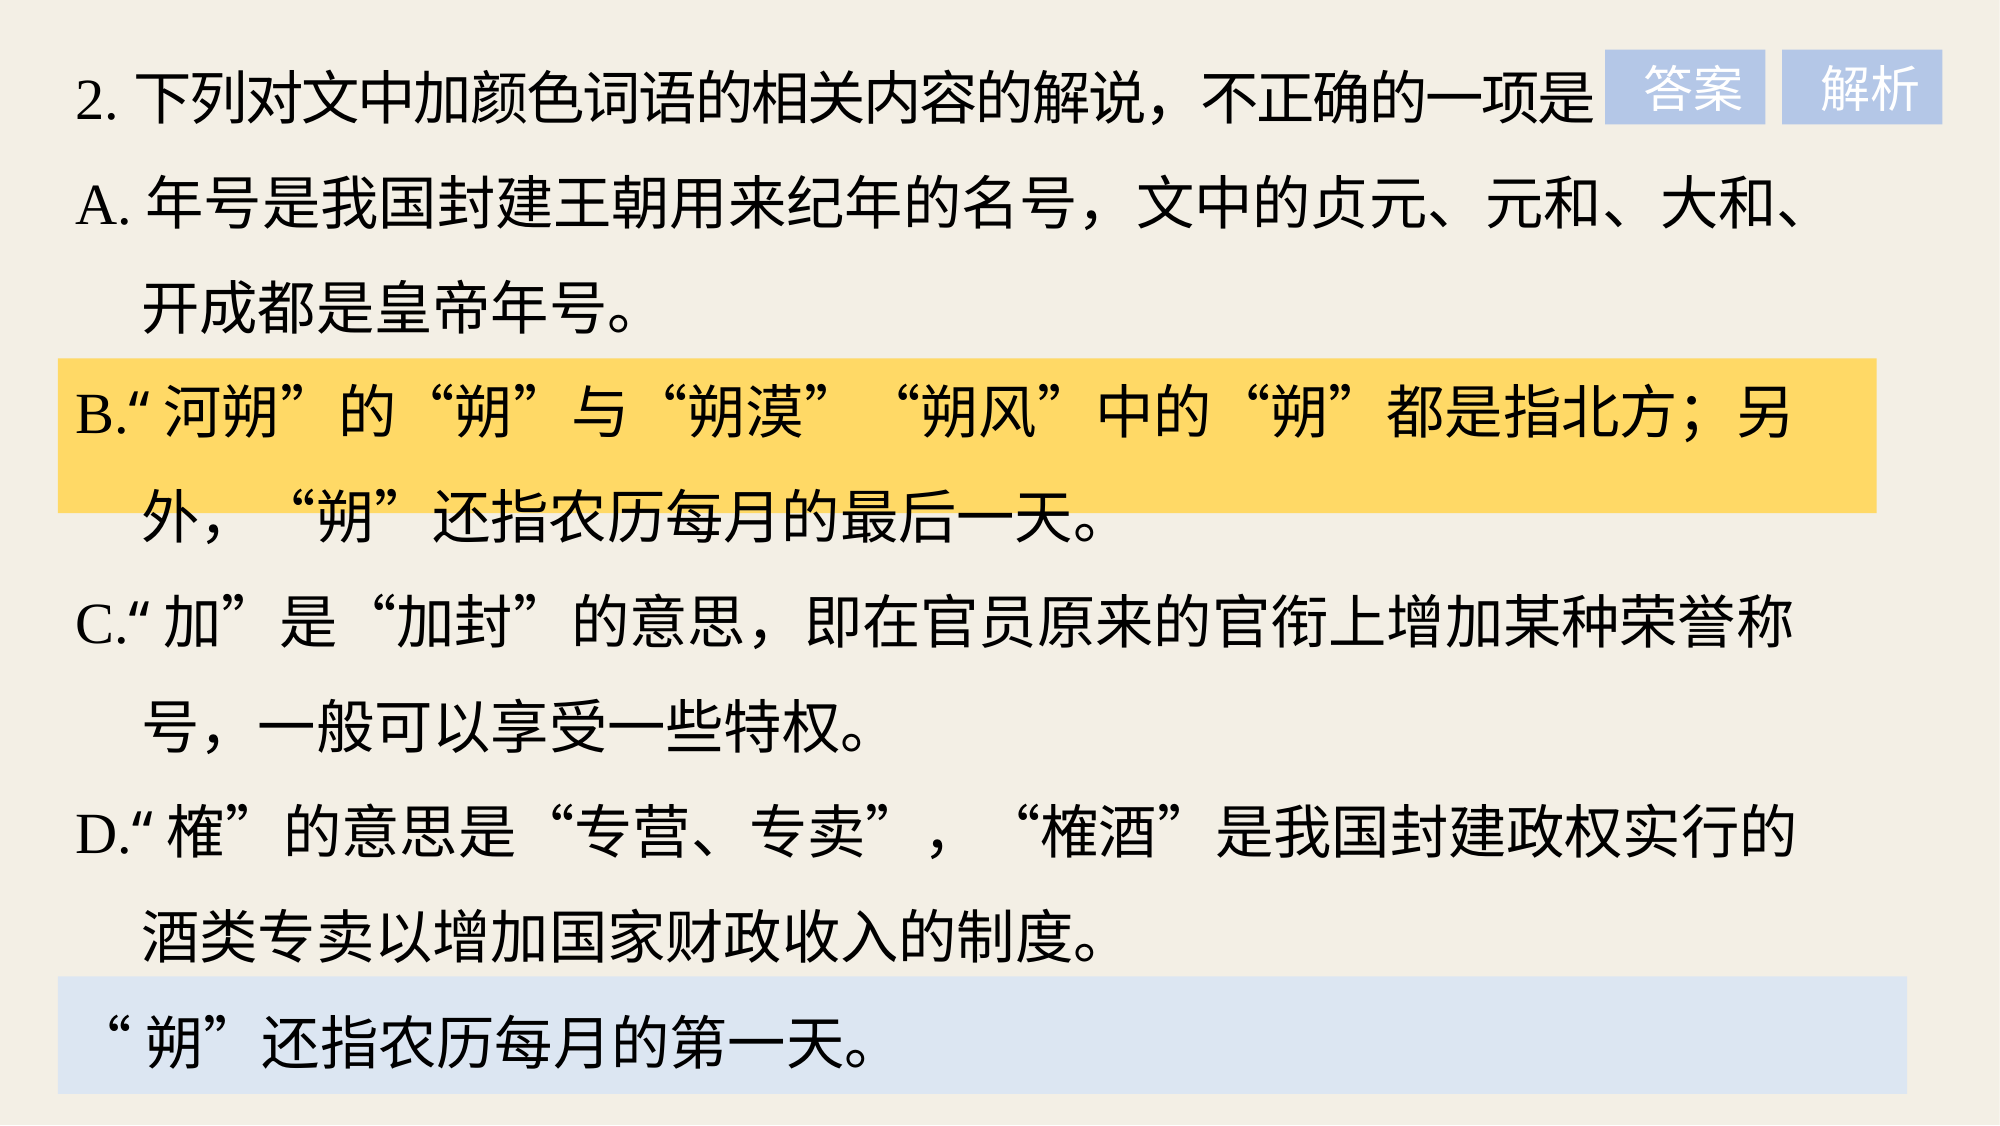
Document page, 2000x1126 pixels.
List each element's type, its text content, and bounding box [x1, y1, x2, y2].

text_box 解析 [1782, 49, 1943, 125]
text_box 2.下列对文中加颜色词语的相关内容的解说，不正确的一项是 A.年号是我国封建王朝用来纪年的名号，文中的贞元、元和、大和、 开成都是皇帝年号。 B.“河朔”的“朔”与“朔漠”“朔风”中的“朔”都是指北方；另 外，“朔”还指农历每月的最后一天。 C.“加”是“加封”的意思，即在官员原来的官衔上增加某种荣誉称 号，一般可以享受一些特权。 D.“榷”的意思是“专营、专卖”，“榷酒”是我国封建政权实行的 酒类专卖以增加国家财政收入的制度。 [55, 15, 1897, 976]
text_box “朔”还指农历每月的第一天。 [53, 961, 1895, 1086]
text_box [57, 976, 1908, 1094]
text_box 答案 [1605, 49, 1766, 125]
